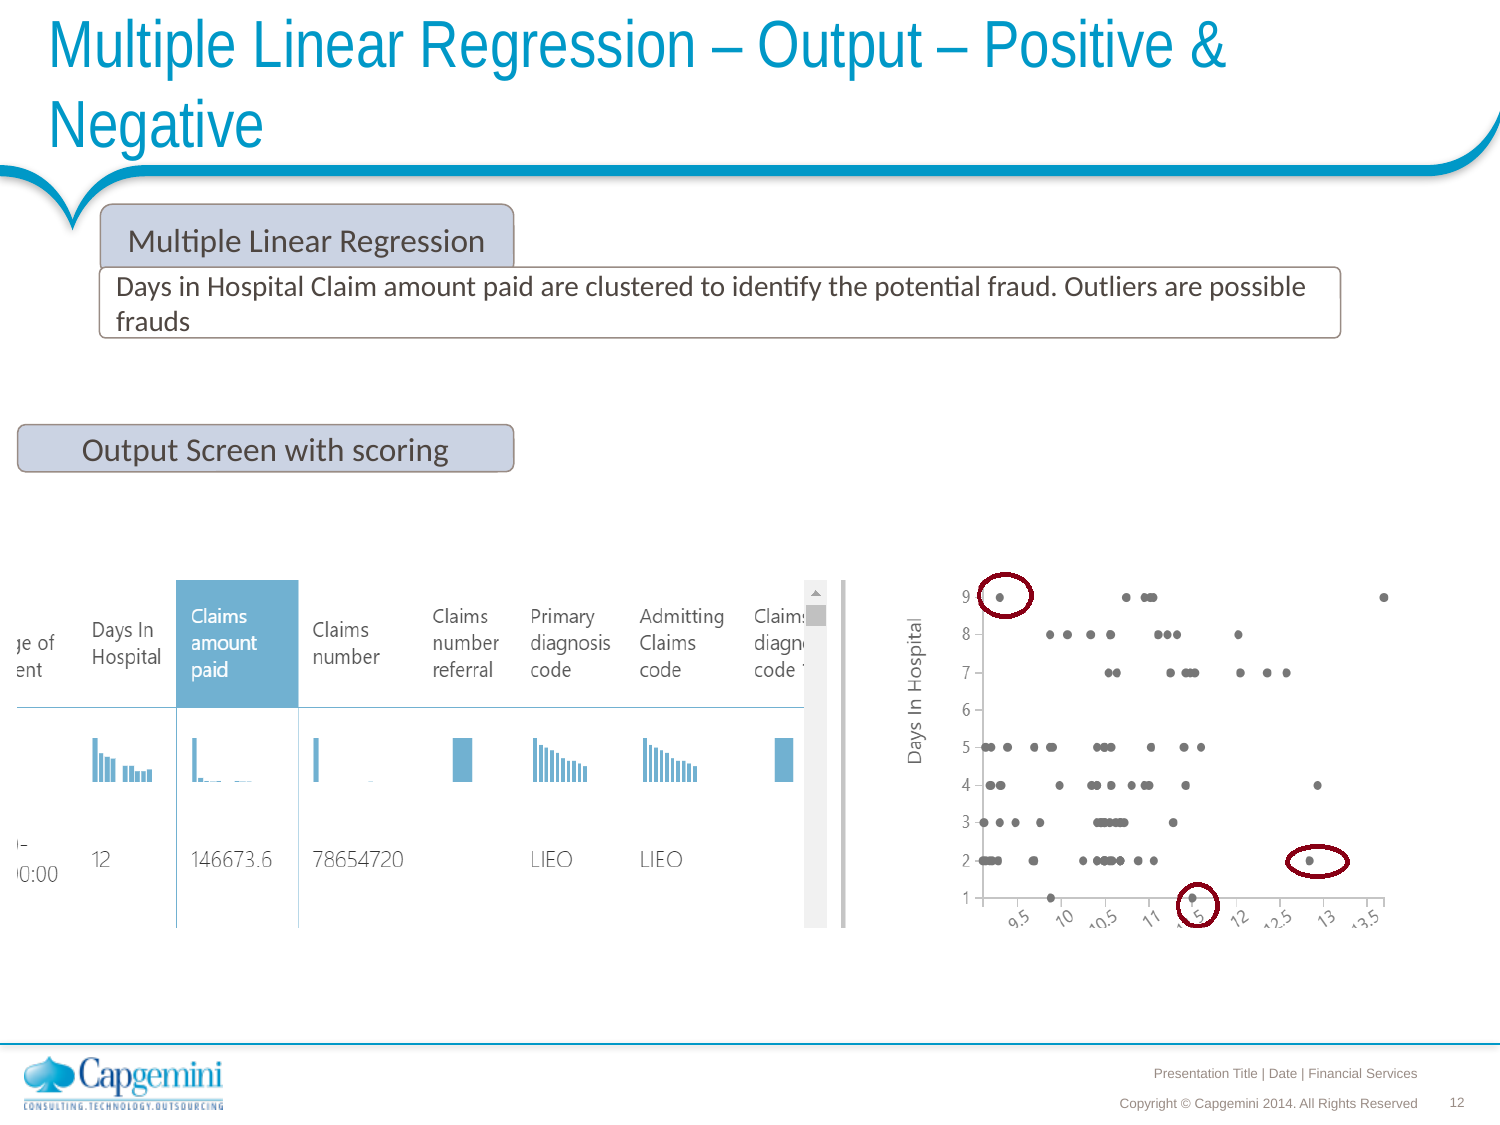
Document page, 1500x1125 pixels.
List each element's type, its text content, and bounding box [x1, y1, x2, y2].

text_box Multiple Linear Regression [98, 202, 516, 268]
picture [17, 558, 1424, 928]
title Multiple Linear Regression – Output – Positive & Negative [0, 0, 1317, 161]
text_box Days in Hospital Claim amount paid are clustered to identify the potential fraud. Outliers are possible frauds [97, 265, 1343, 341]
text_box Output Screen with scoring [15, 422, 516, 474]
picture [24, 1056, 223, 1110]
